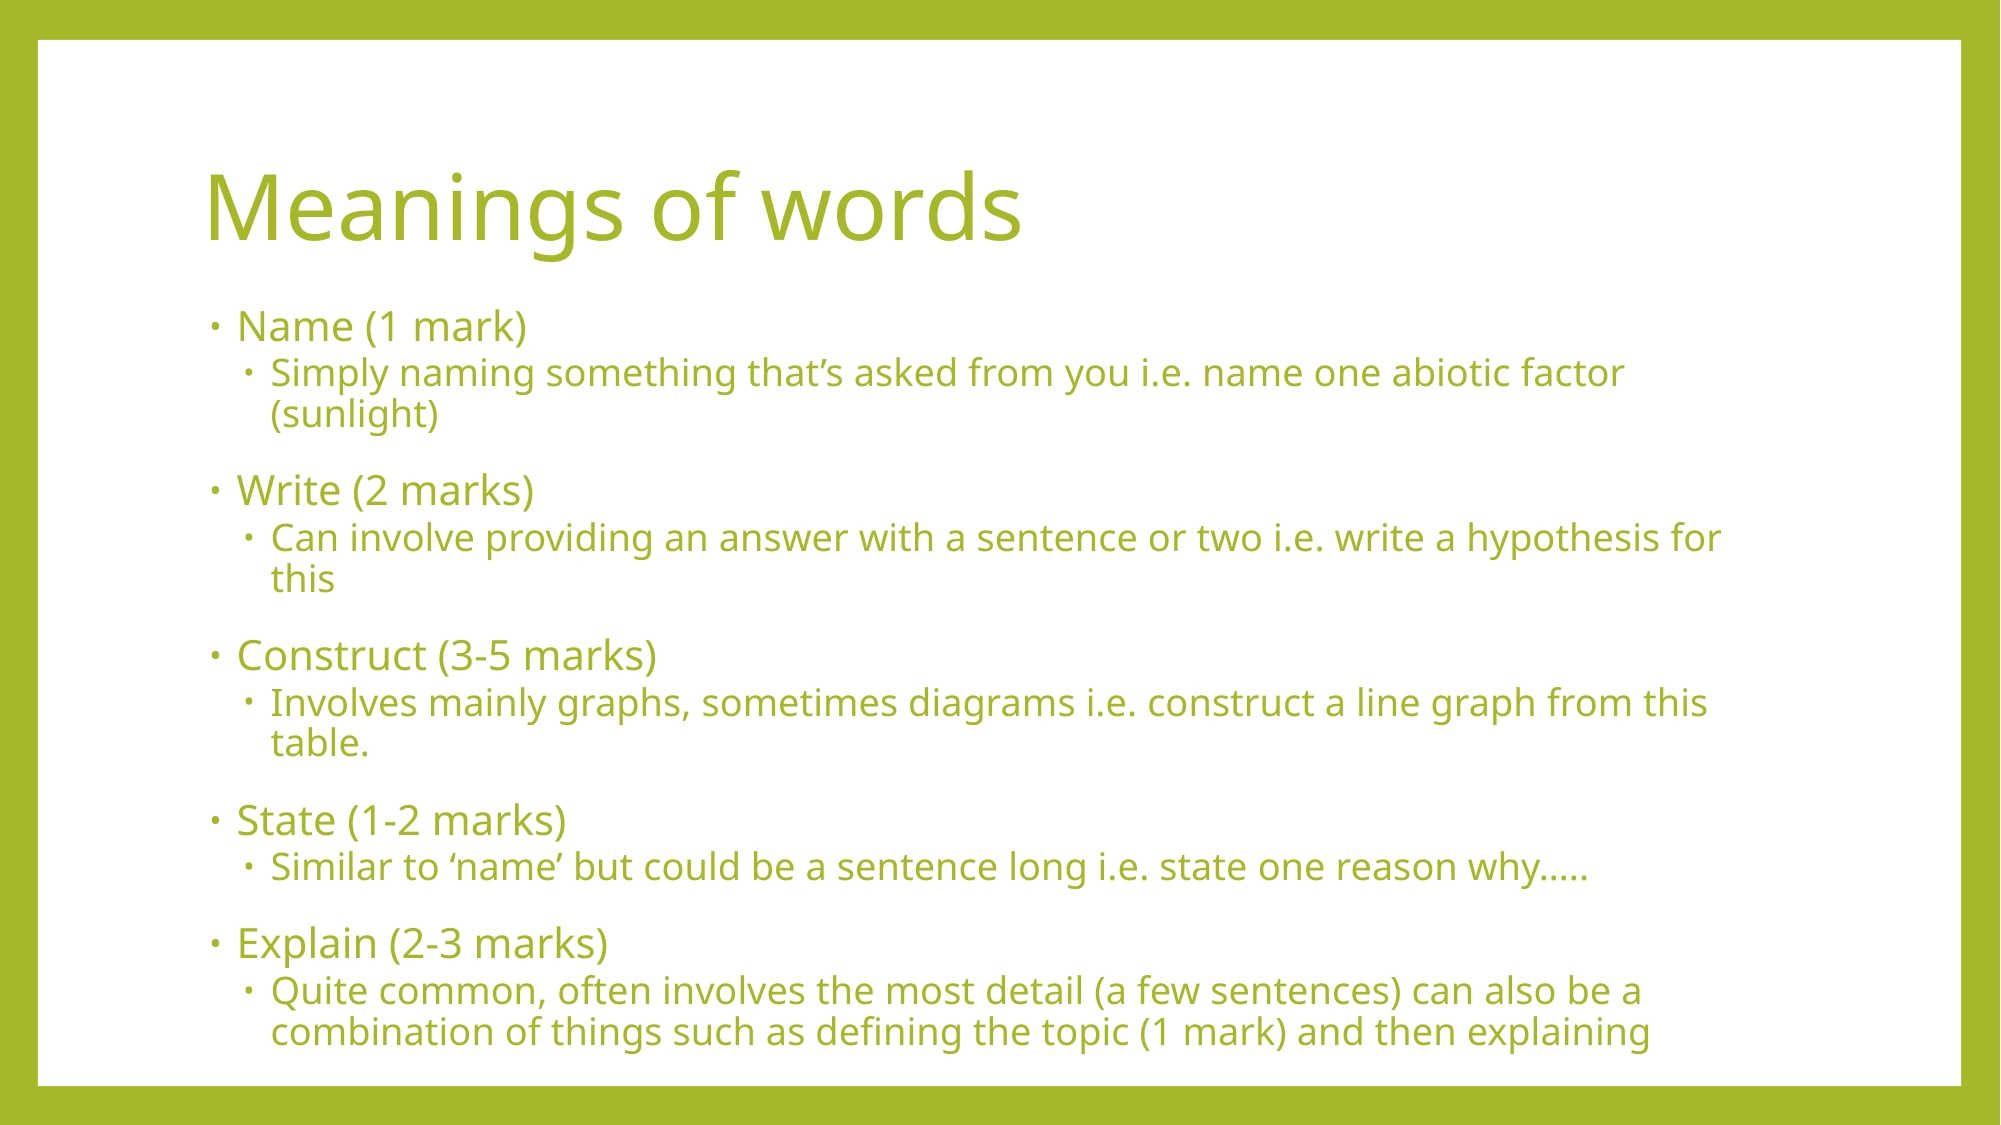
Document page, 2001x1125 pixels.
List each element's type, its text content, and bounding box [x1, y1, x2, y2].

title Meanings of words [187, 99, 1808, 297]
list Name (1 mark) Simply naming something that’s asked from you i.e. name one abiotic factor (sunlight) Write (2 marks) Can involve providing an answer with a sentence or two i.e. write a hypothesis for this Construct (3-5 marks) Involves mainly graphs, sometimes diagrams i.e. construct a line graph from this table. State (1-2 marks) Similar to ‘name’ but could be a sentence long i.e. state one reason why….. Explain (2-3 marks) Quite common, often involves the most detail (a few sentences) can also be a combination of things such as defining the topic (1 mark) and then explaining [187, 297, 1808, 1063]
